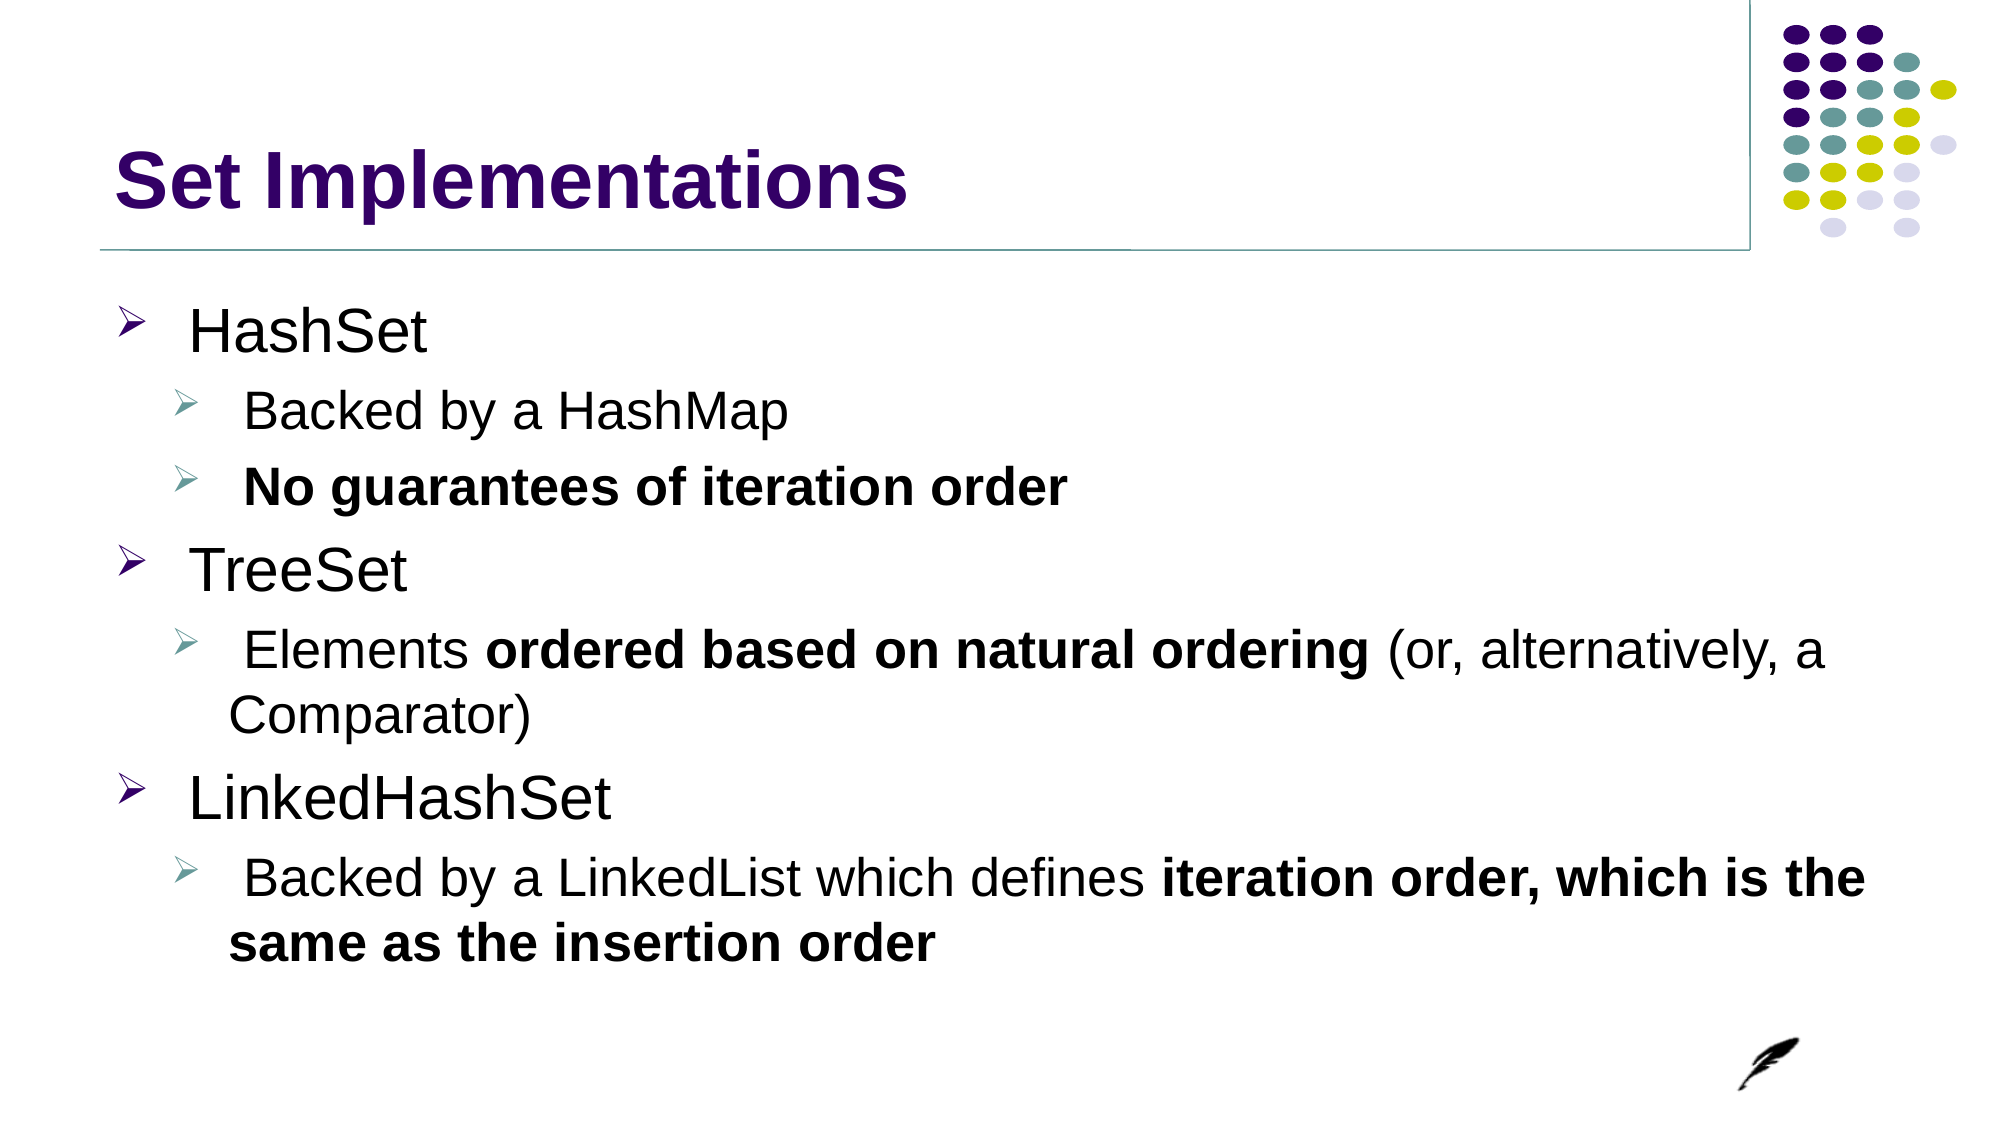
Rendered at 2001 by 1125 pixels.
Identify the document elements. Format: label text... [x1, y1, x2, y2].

list HashSet Backed by a HashMap No guarantees of iteration order TreeSet Elements ordered based on natural ordering (or, alternatively, a Comparator) LinkedHashSet Backed by a LinkedList which defines iteration order, which is the same as the insertion order [99, 282, 1900, 1006]
title Set Implementations [99, 20, 1750, 233]
picture [1727, 1027, 1809, 1103]
